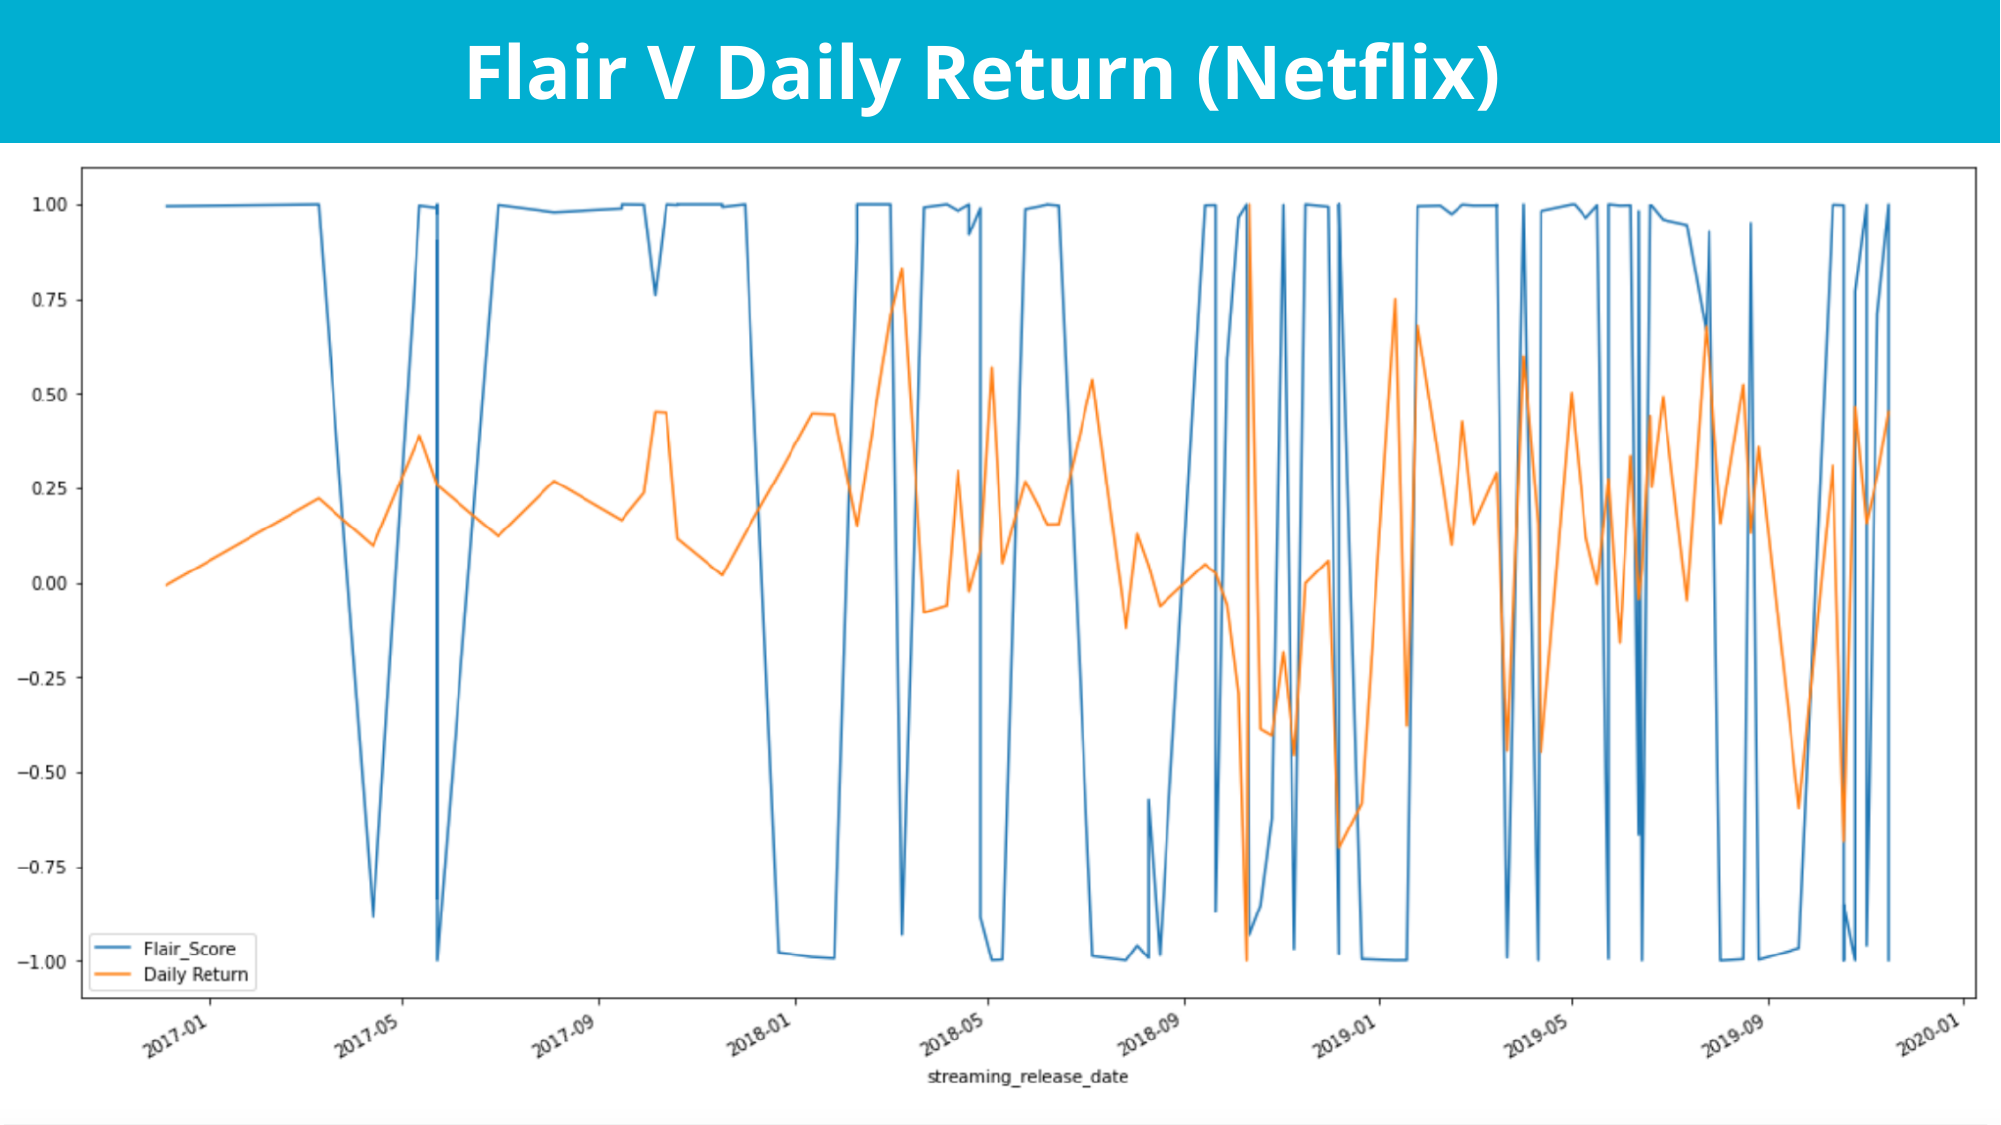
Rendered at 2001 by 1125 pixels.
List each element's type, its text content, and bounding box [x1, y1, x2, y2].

title Flair V Daily Return (Netflix) [50, 0, 1915, 140]
picture [0, 143, 2000, 1125]
